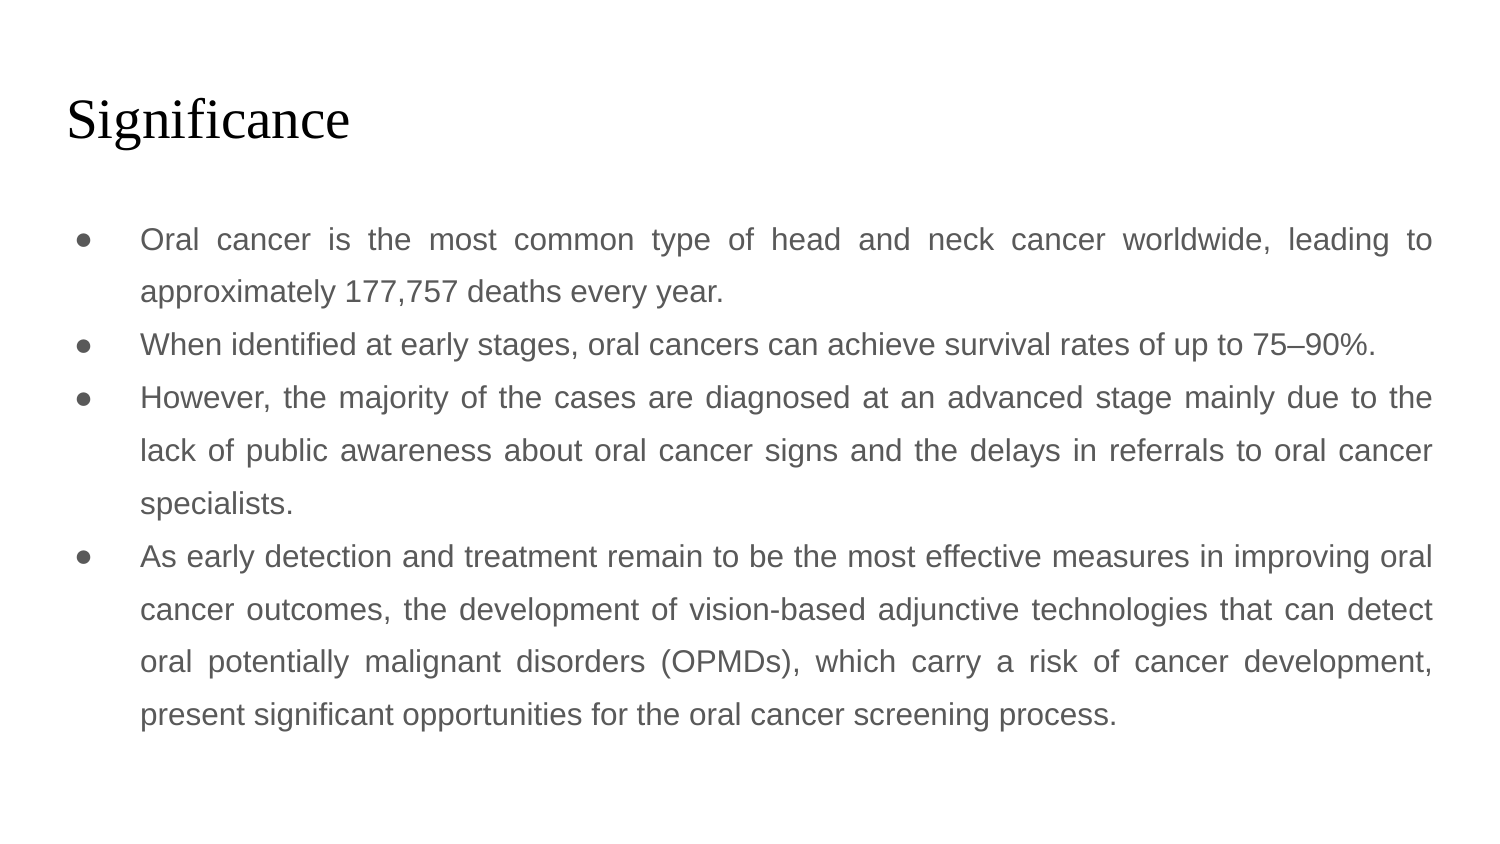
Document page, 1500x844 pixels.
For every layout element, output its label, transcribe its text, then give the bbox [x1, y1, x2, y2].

title Significance [51, 72, 1449, 167]
list Oral cancer is the most common type of head and neck cancer worldwide, leading to approximately 177,757 deaths every year. When identified at early stages, oral cancers can achieve survival rates of up to 75–90%. However, the majority of the cases are diagnosed at an advanced stage mainly due to the lack of public awareness about oral cancer signs and the delays in referrals to oral cancer specialists. As early detection and treatment remain to be the most effective measures in improving oral cancer outcomes, the development of vision-based adjunctive technologies that can detect oral potentially malignant disorders (OPMDs), which carry a risk of cancer development, present significant opportunities for the oral cancer screening process. [51, 189, 1449, 750]
